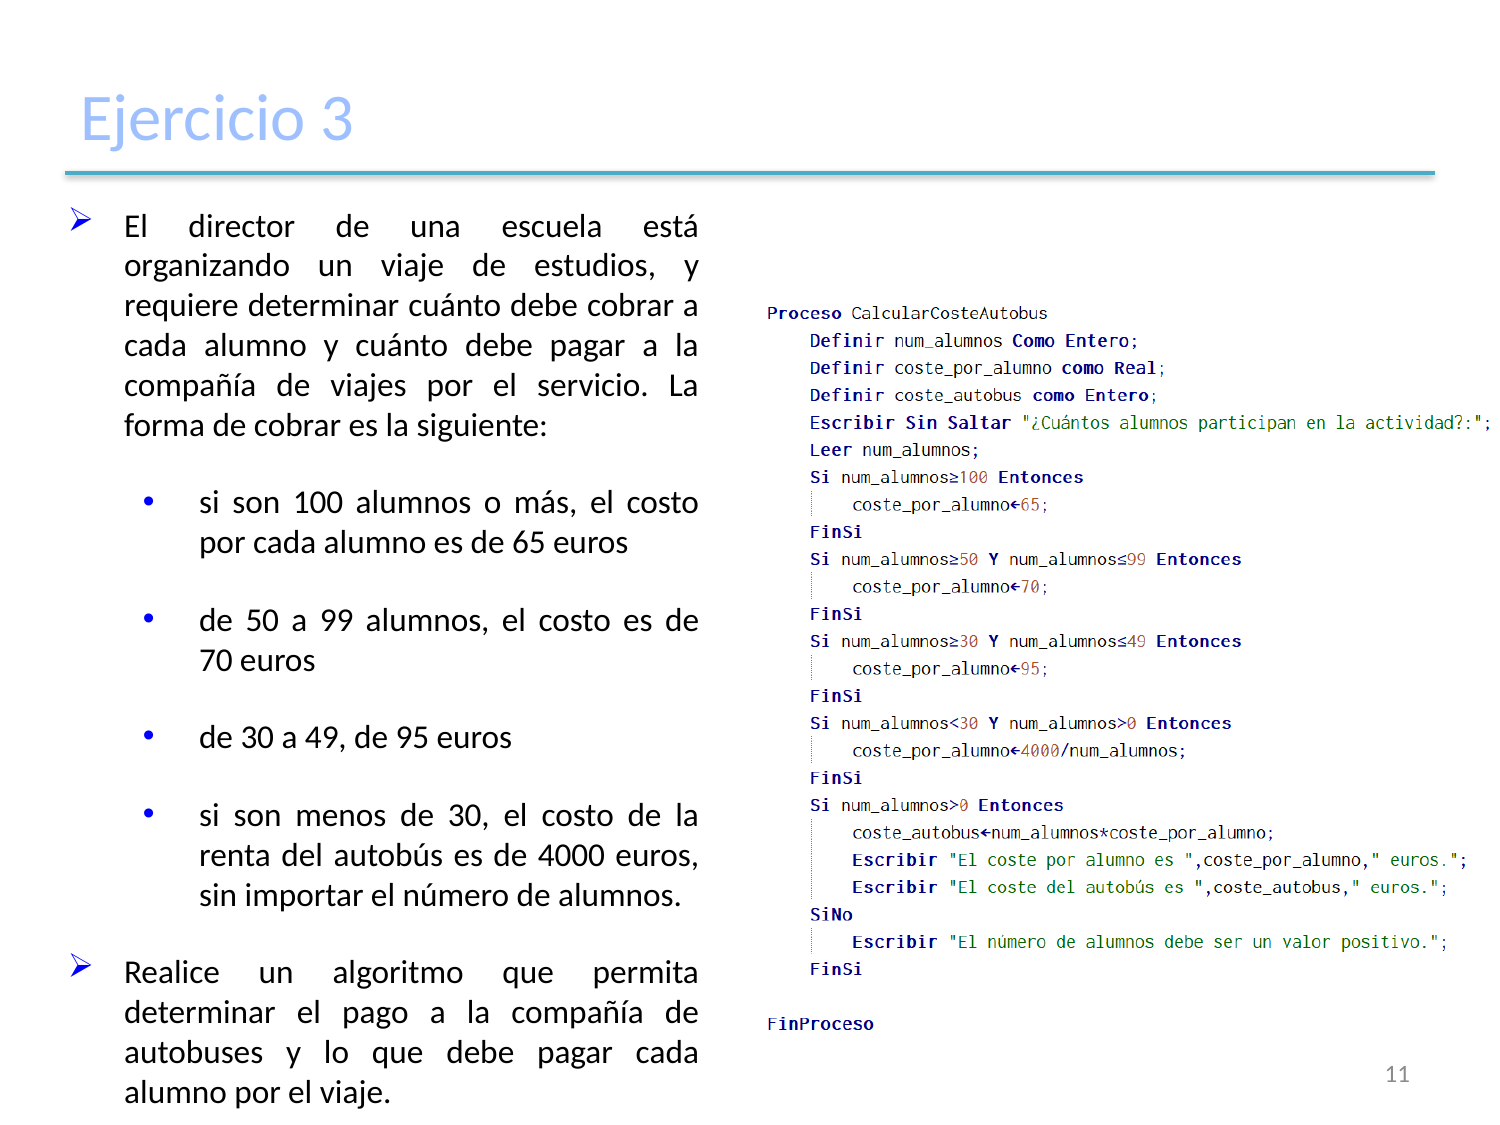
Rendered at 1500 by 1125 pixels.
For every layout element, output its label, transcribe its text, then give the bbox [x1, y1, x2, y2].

text_box El director de una escuela está organizando un viaje de estudios, y requiere determinar cuánto debe cobrar a cada alumno y cuánto debe pagar a la compañía de viajes por el servicio. La forma de cobrar es la siguiente: si son 100 alumnos o más, el costo por cada alumno es de 65 euros de 50 a 99 alumnos, el costo es de 70 euros de 30 a 49, de 95 euros si son menos de 30, el costo de la renta del autobús es de 4000 euros, sin importar el número de alumnos. Realice un algoritmo que permita determinar el pago a la compañía de autobuses y lo que debe pagar cada alumno por el viaje. [53, 196, 715, 1118]
title Ejercicio 3 [64, 54, 1437, 171]
slide_number 11 [1074, 1043, 1425, 1103]
picture [761, 297, 1495, 1036]
